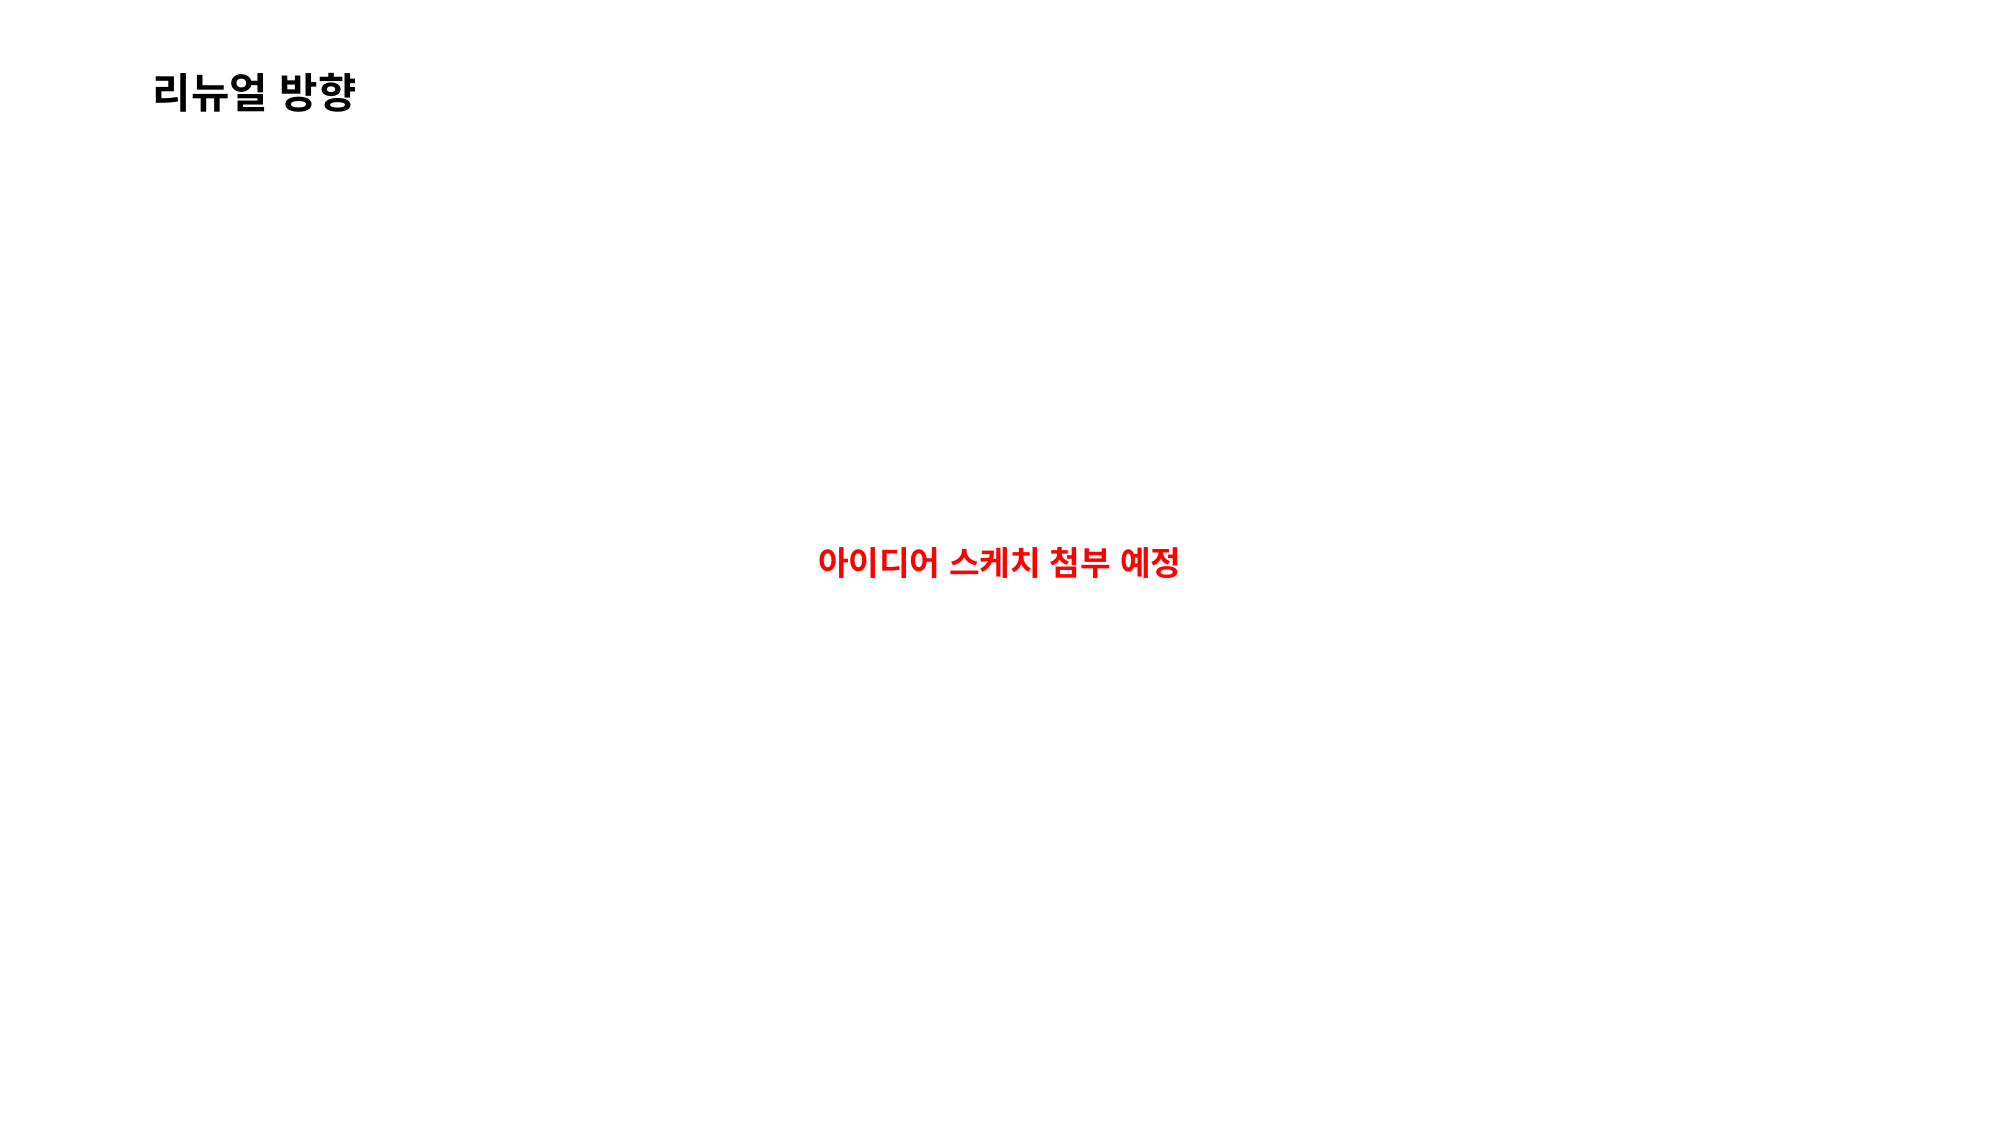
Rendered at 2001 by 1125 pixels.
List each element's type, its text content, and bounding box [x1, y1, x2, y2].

text_box 리뉴얼 방향 [137, 0, 1863, 204]
text_box 아이디어 스케치 첨부 예정 [803, 534, 1197, 590]
